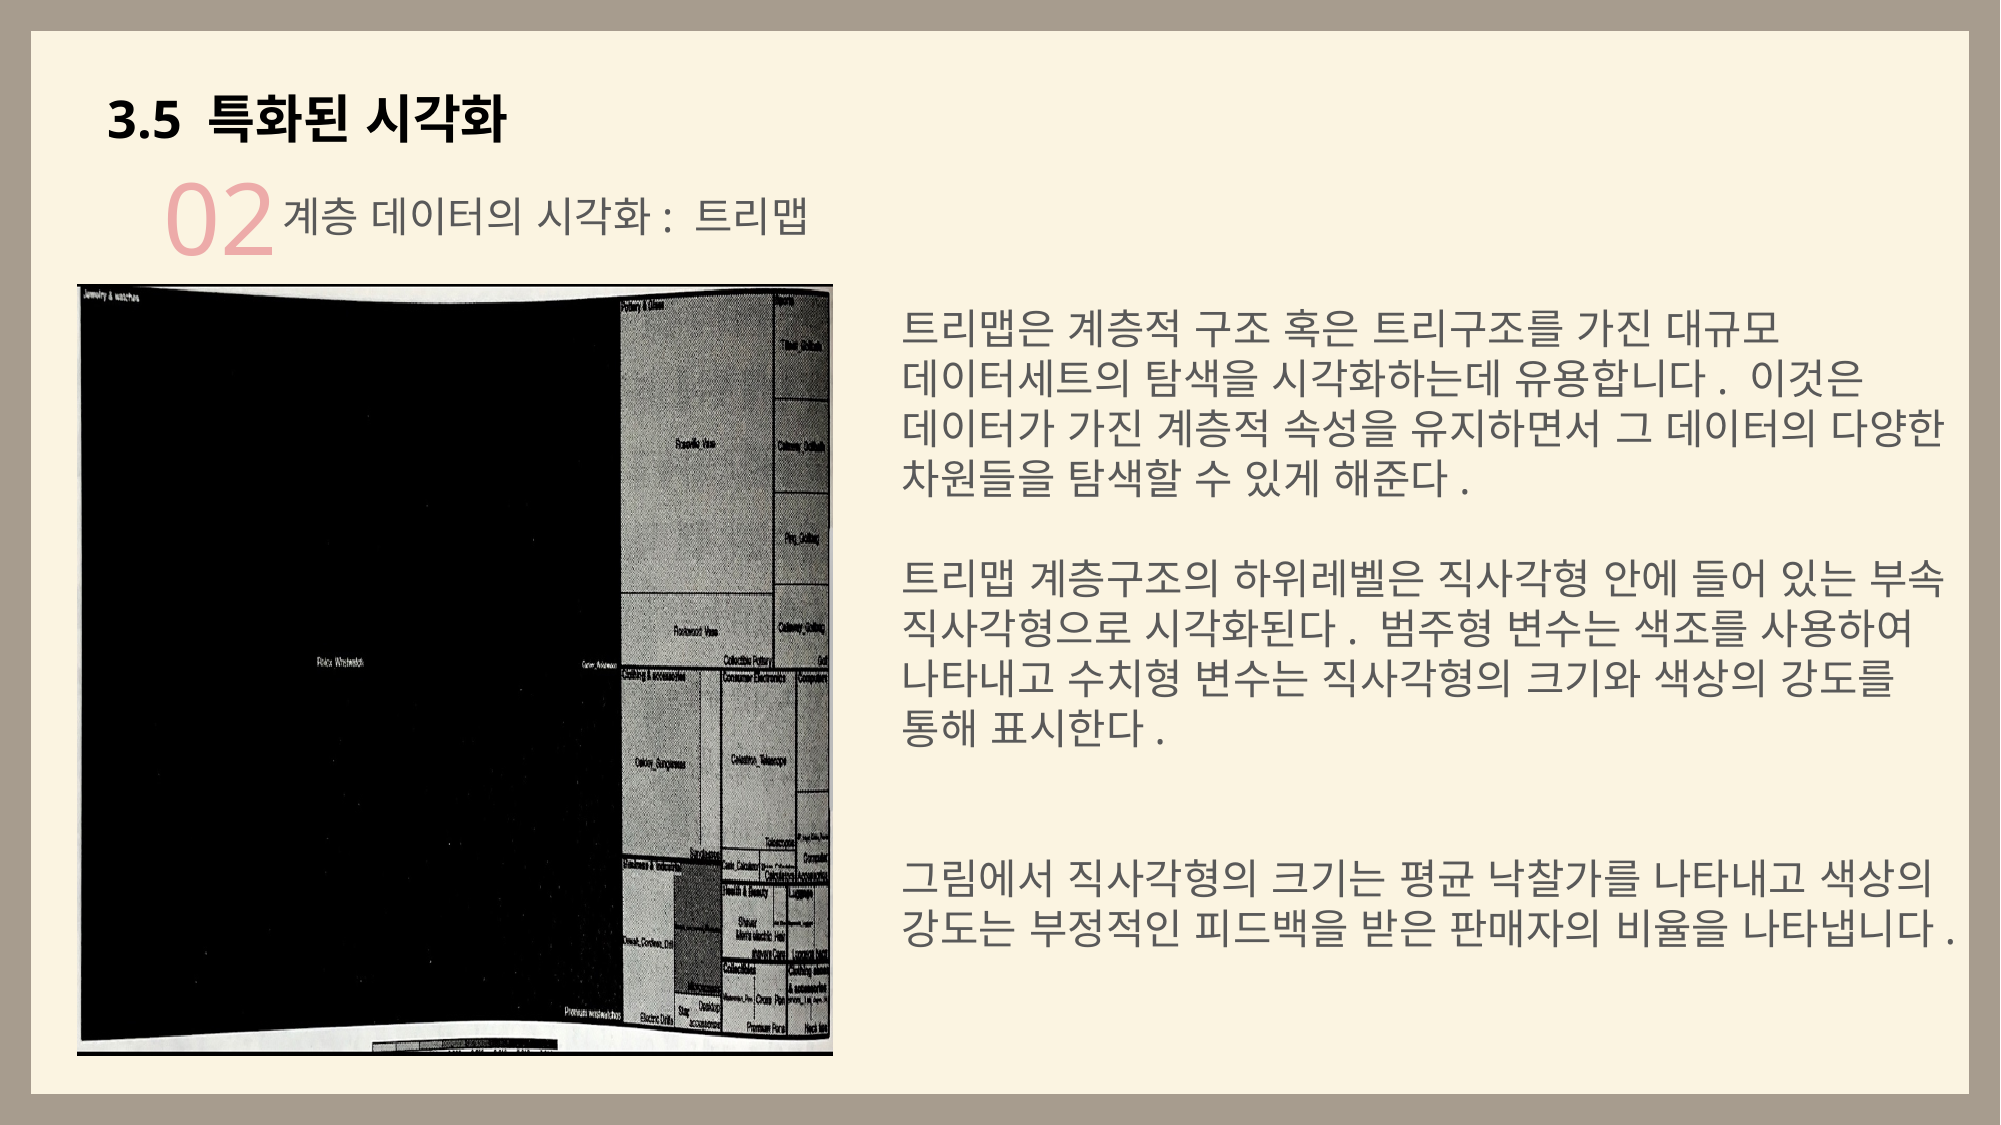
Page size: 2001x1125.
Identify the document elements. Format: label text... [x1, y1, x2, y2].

text_box [0, 0, 2000, 1125]
text_box 계층 데이터의 시각화: 트리맵 [267, 183, 1000, 249]
text_box 트리맵은 계층적 구조 혹은 트리구조를 가진 대규모 데이터세트의 탐색을 시각화하는데 유용합니다. 이것은 데이터가 가진 계층적 속성을 유지하면서 그 데이터의 다양한 차원들을 탐색할 수 있게 해준다. 트리맵 계층구조의 하위레벨은 직사각형 안에 들어 있는 부속 직사각형으로 시각화된다. 범주형 변수는 색조를 사용하여 나타내고 수치형 변수는 직사각형의 크기와 색상의 강도를 통해 표시한다. 그림에서 직사각형의 크기는 평균 낙찰가를 나타내고 색상의 강도는 부정적인 피드백을 받은 판매자의 비율을 나타냅니다. [887, 295, 1982, 1061]
picture [77, 284, 833, 1056]
text_box 02 [148, 148, 294, 283]
